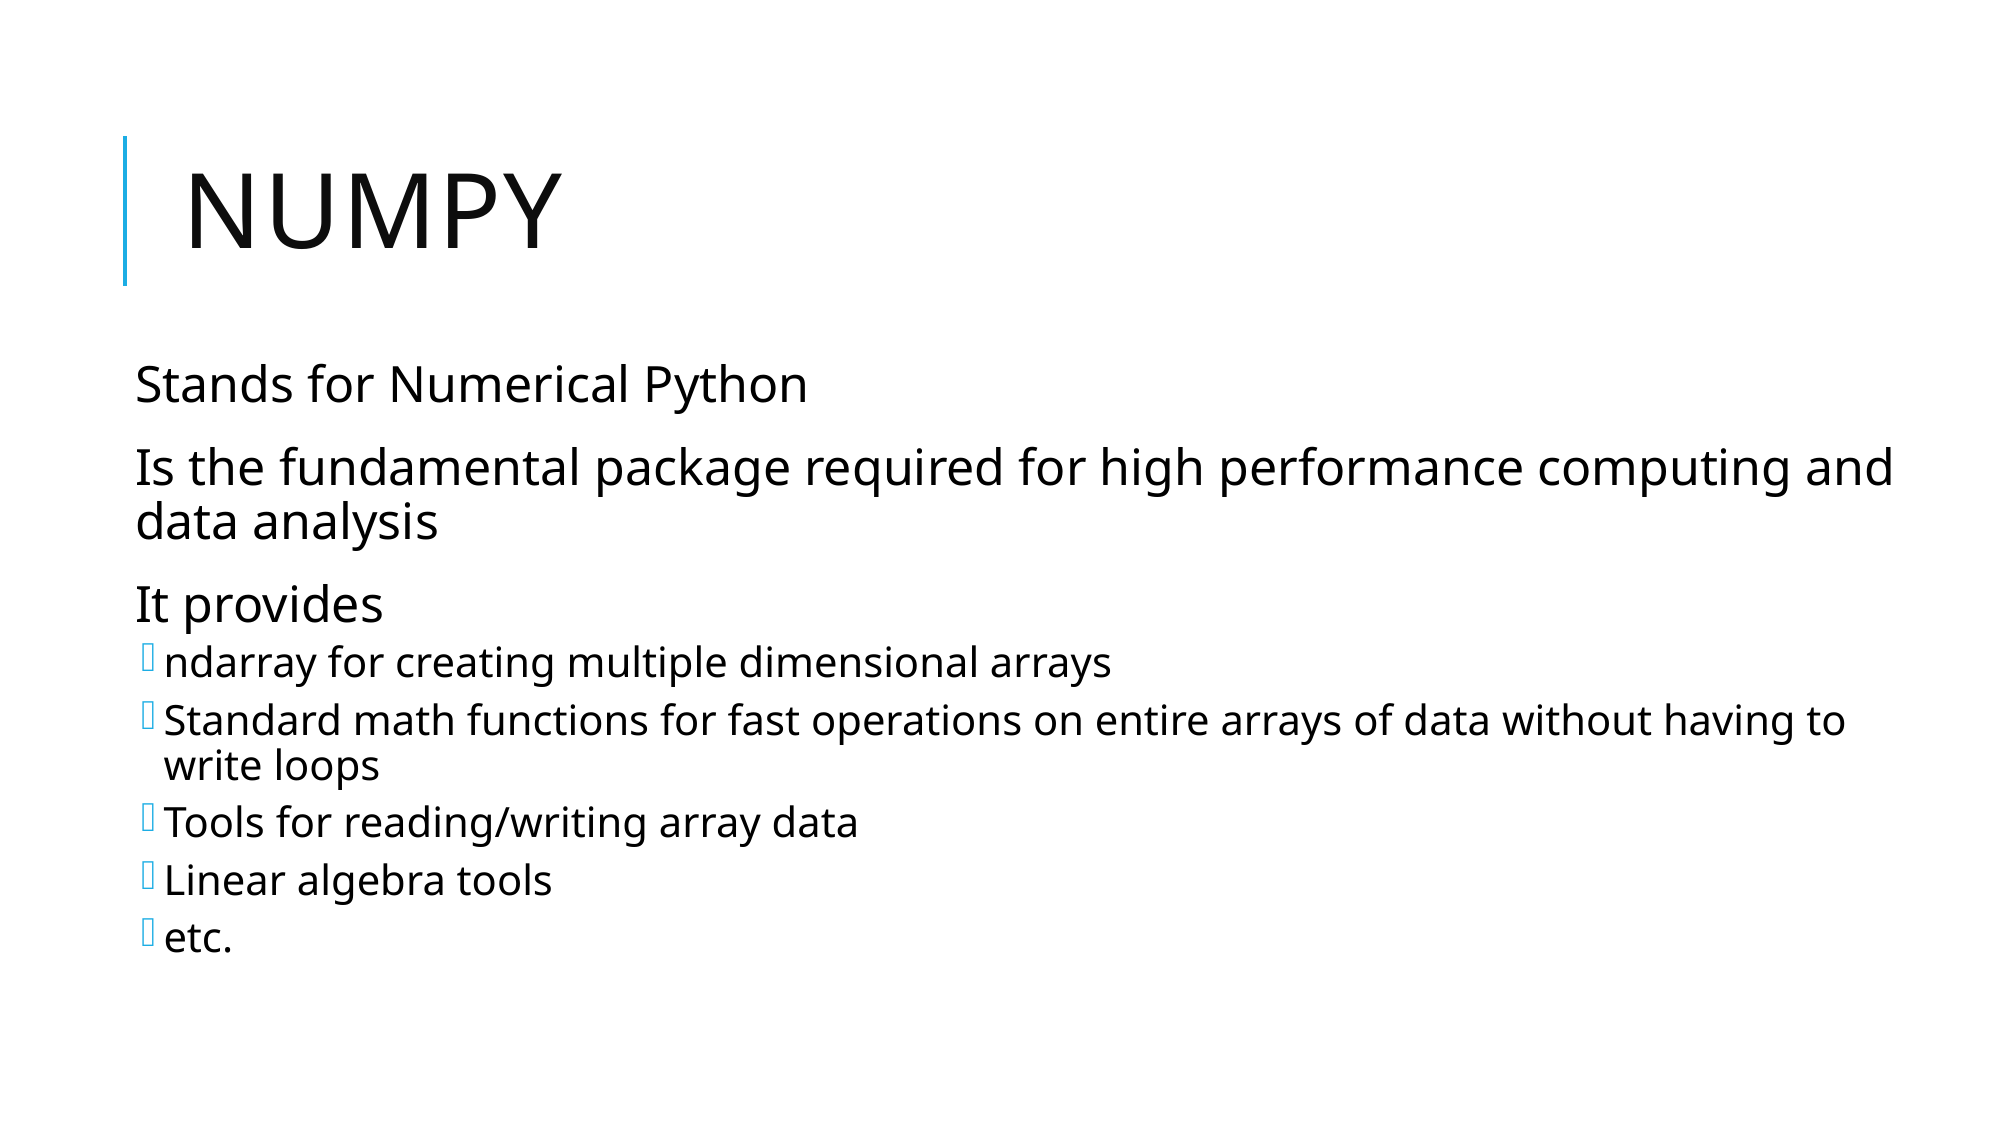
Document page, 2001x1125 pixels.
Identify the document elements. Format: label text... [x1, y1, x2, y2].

title Numpy [168, 96, 1763, 342]
list Stands for Numerical Python Is the fundamental package required for high performance computing and data analysis It provides ndarray for creating multiple dimensional arrays Standard math functions for fast operations on entire arrays of data without having to write loops Tools for reading/writing array data Linear algebra tools etc. [112, 351, 1934, 1065]
